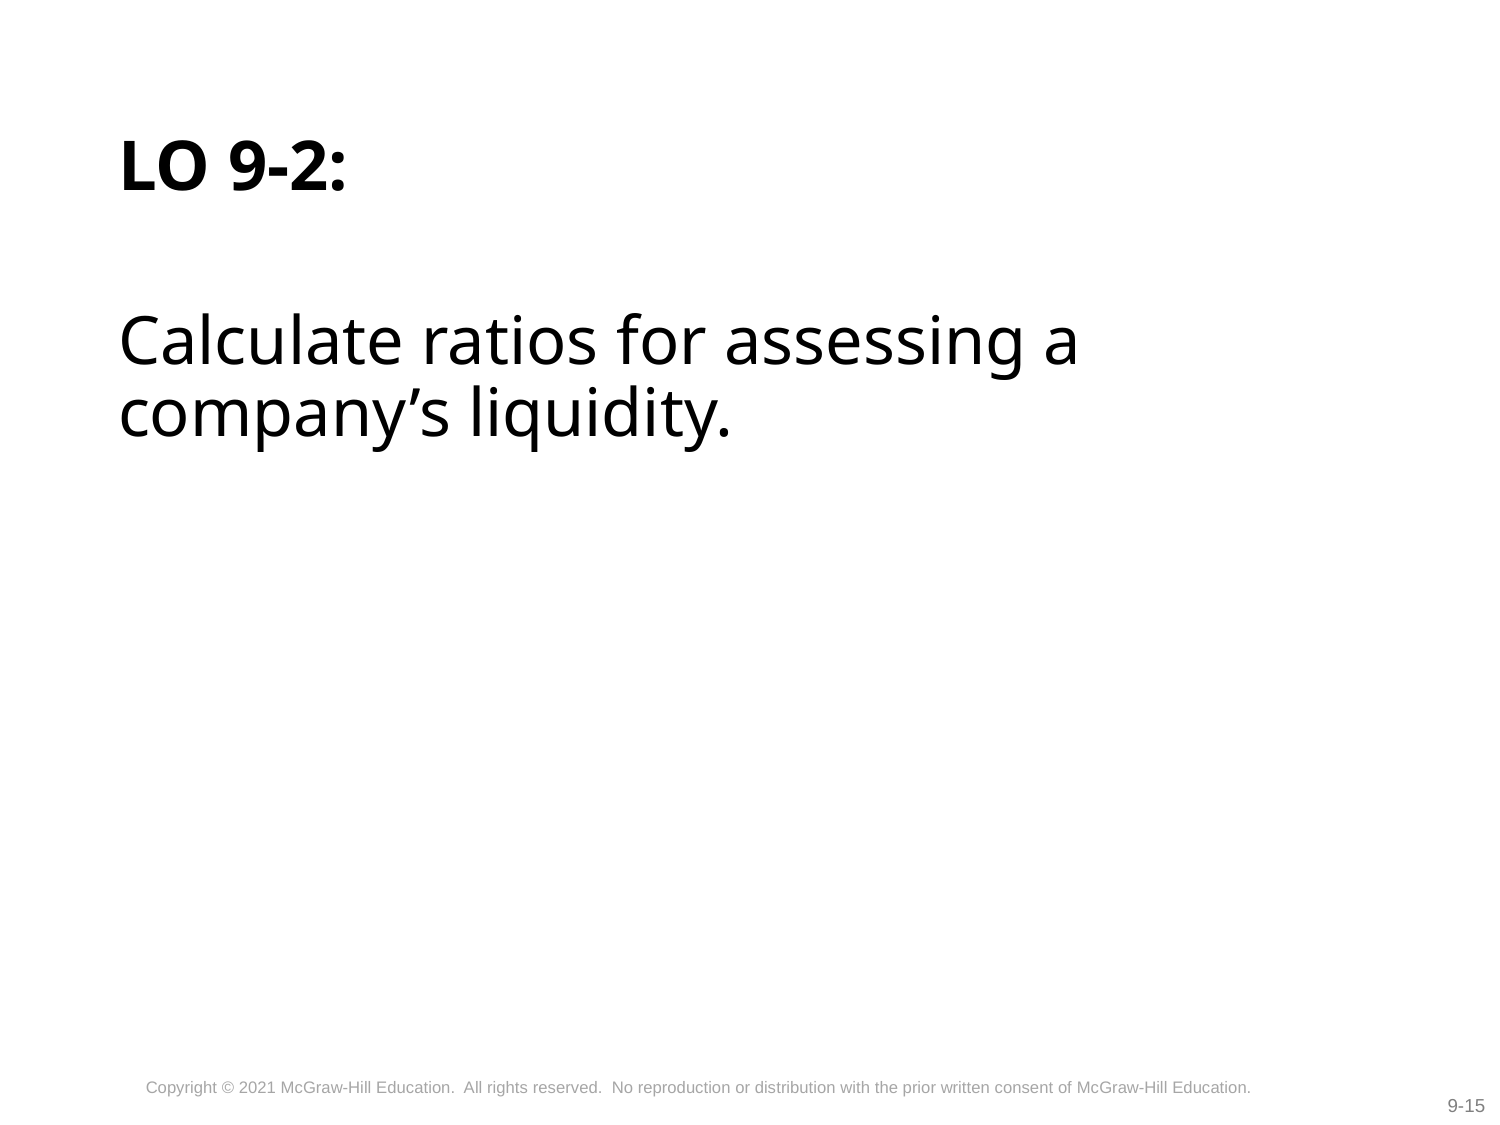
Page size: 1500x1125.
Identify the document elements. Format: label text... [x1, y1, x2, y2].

title LO 9-2: [103, 59, 1397, 278]
list Calculate ratios for assessing a company’s liquidity. [103, 299, 1397, 1014]
text_box [137, 75, 1488, 263]
